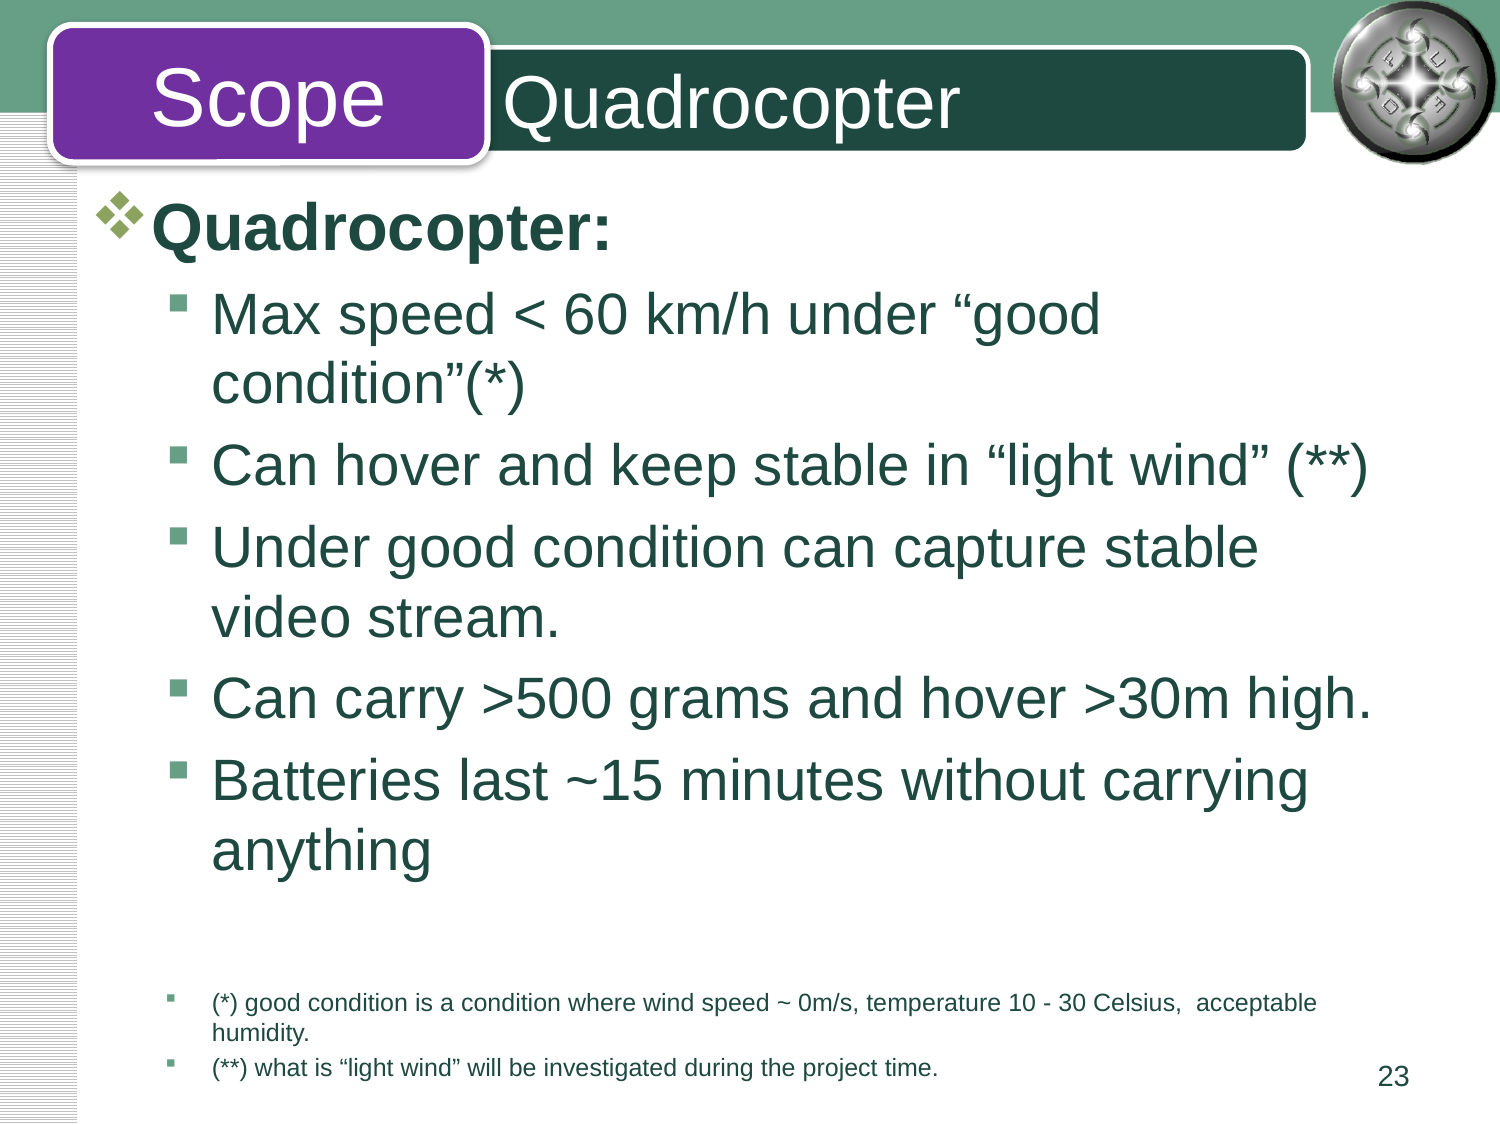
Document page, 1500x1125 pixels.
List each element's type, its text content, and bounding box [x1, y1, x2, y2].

title Quadrocopter [496, 52, 1288, 145]
list Quadrocopter: Max speed < 60 km/h under “good condition”(*) Can hover and keep stable in “light wind” (**) Under good condition can capture stable video stream. Can carry >500 grams and hover >30m high. Batteries last ~15 minutes without carrying anything (*) good condition is a condition where wind speed ~ 0m/s, temperature 10 - 30 Celsius, acceptable humidity. (**) what is “light wind” will be investigated during the project time. [74, 176, 1426, 1038]
picture [1312, 0, 1500, 201]
slide_number 23 [1074, 1049, 1426, 1103]
text_box Scope [46, 21, 491, 166]
